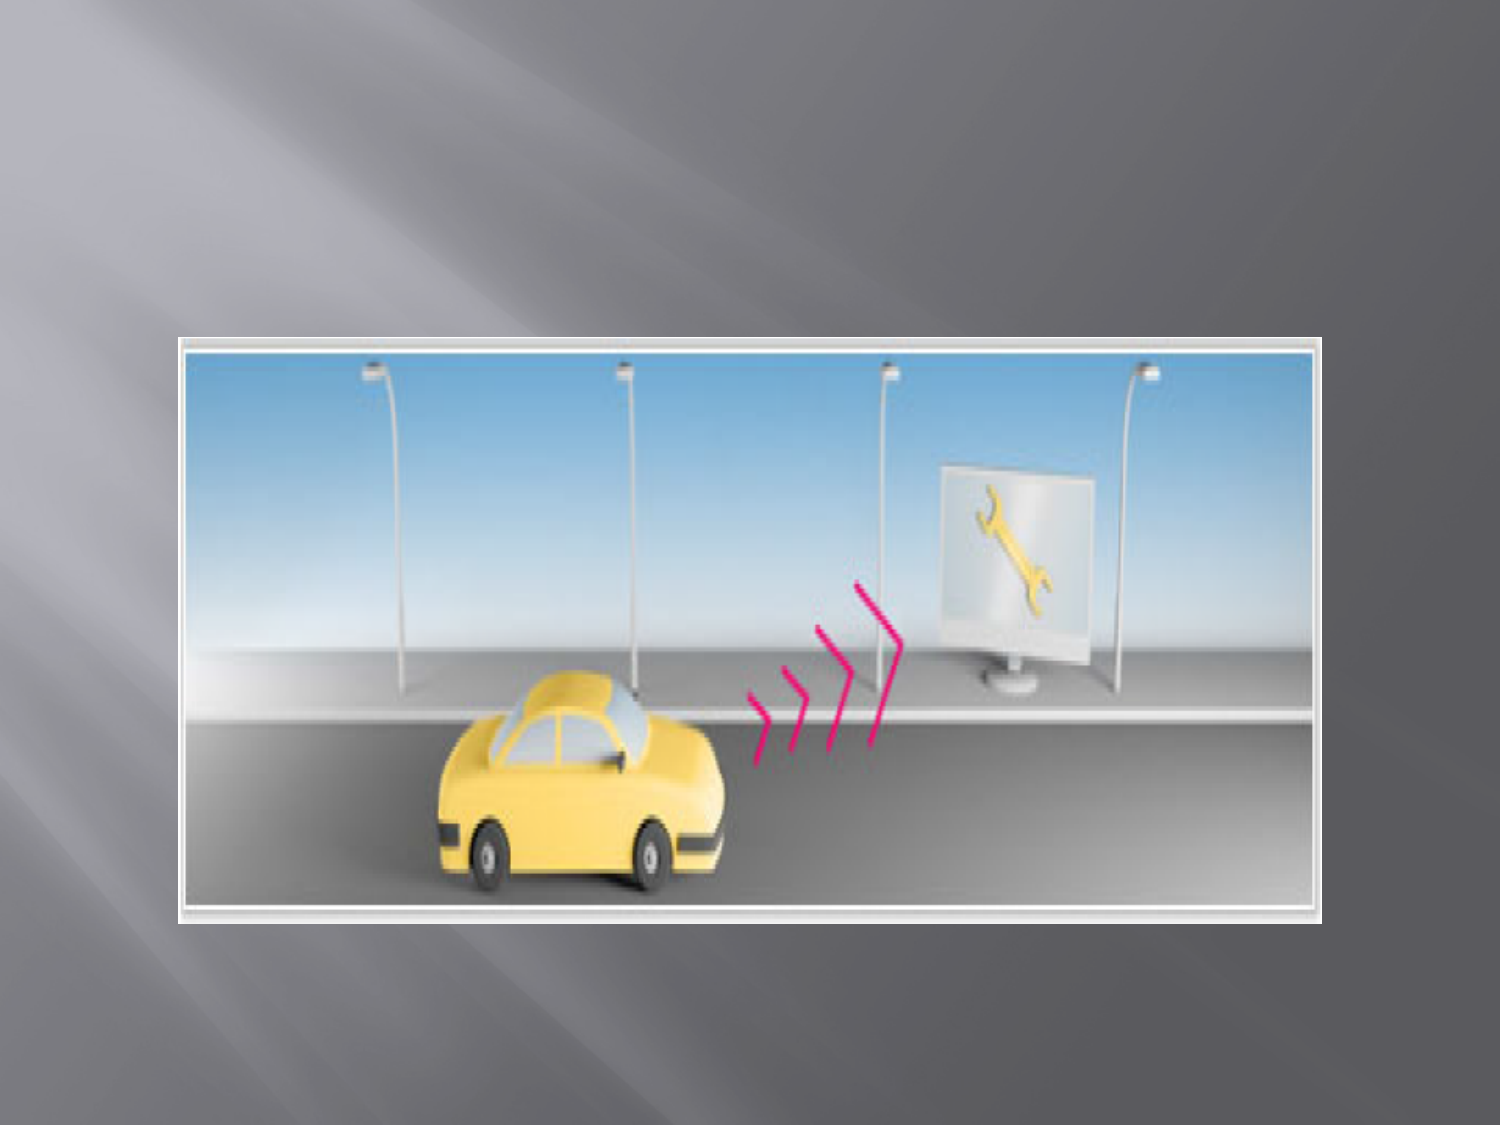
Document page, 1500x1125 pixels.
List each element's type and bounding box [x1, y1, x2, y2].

picture [177, 337, 1323, 924]
